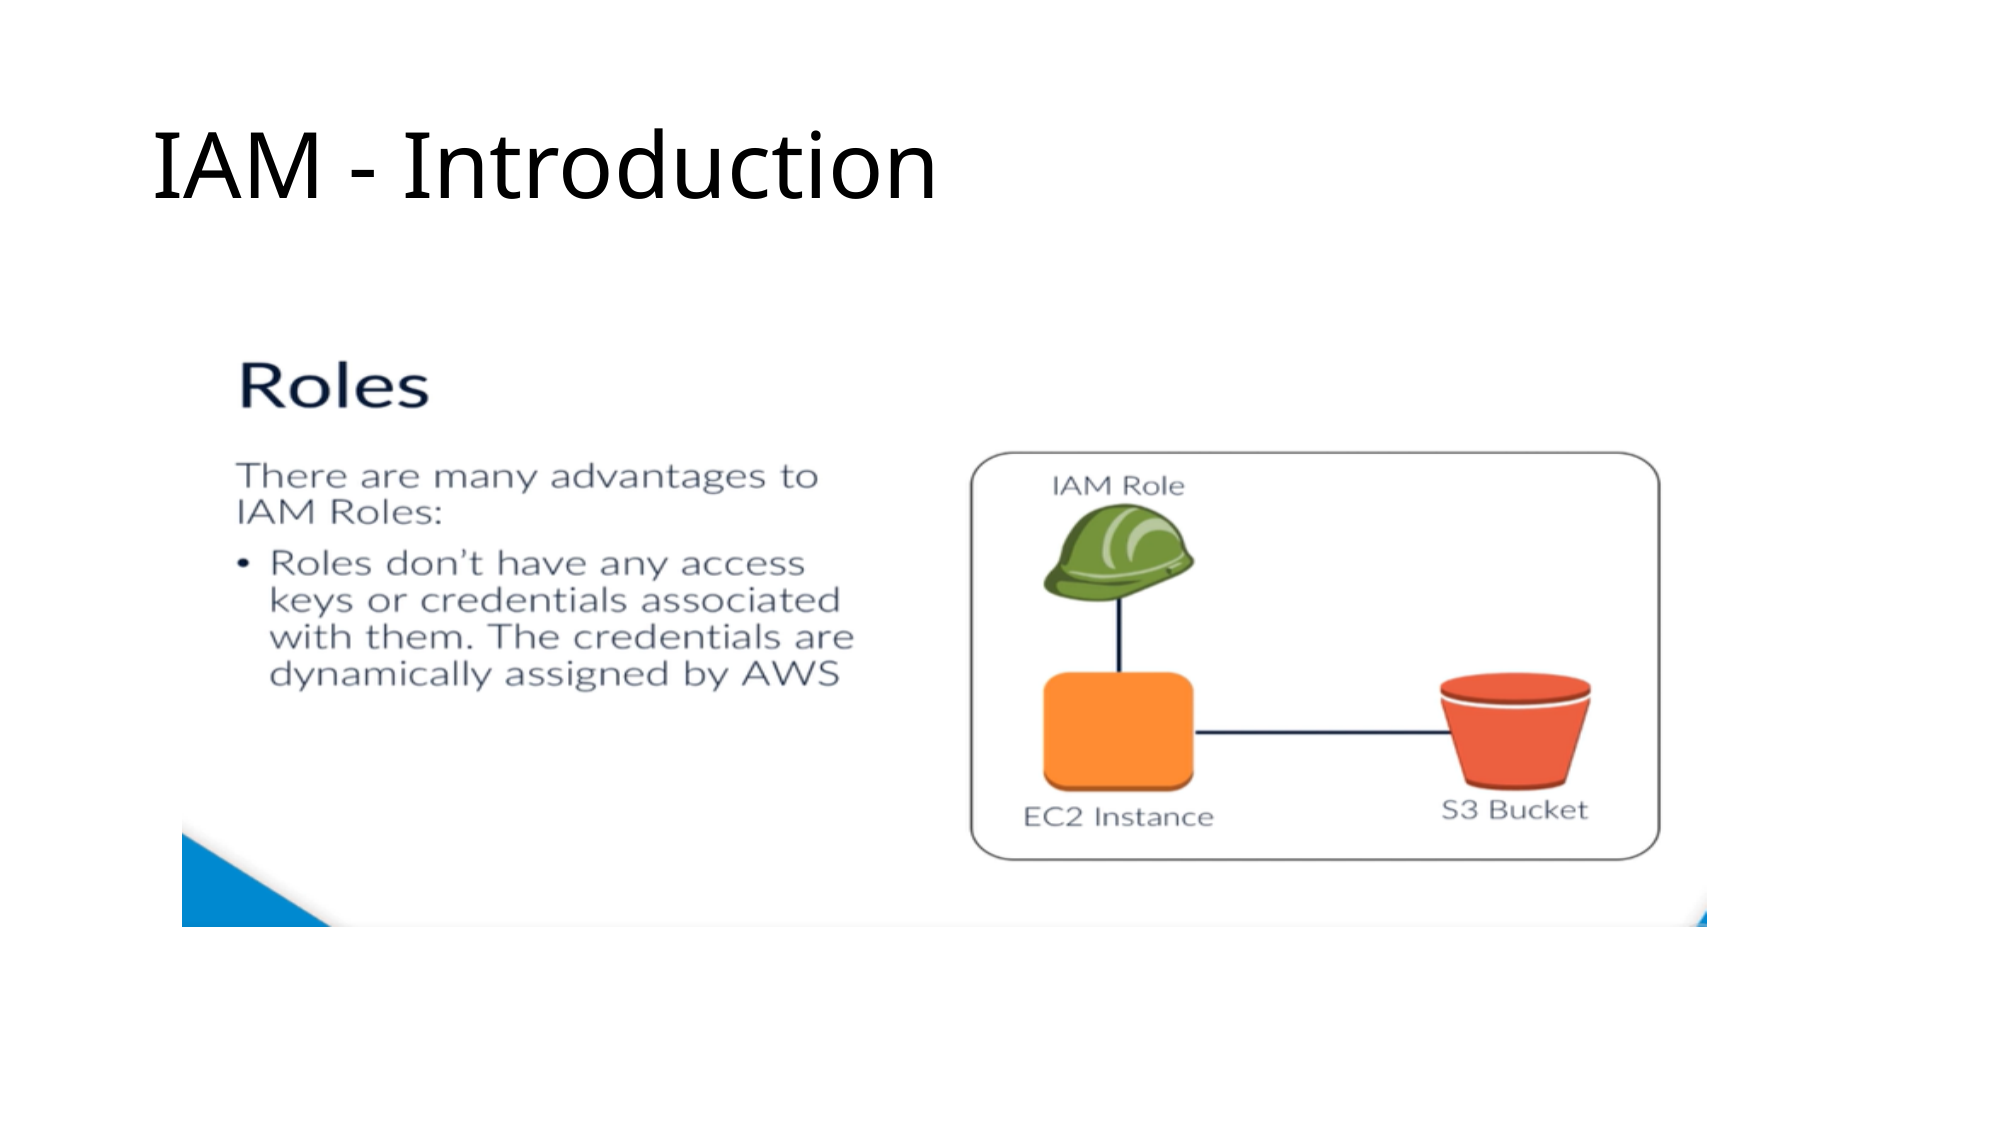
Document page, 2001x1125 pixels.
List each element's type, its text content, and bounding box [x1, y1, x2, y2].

title IAM - Introduction [137, 59, 1863, 278]
picture [182, 318, 1707, 927]
